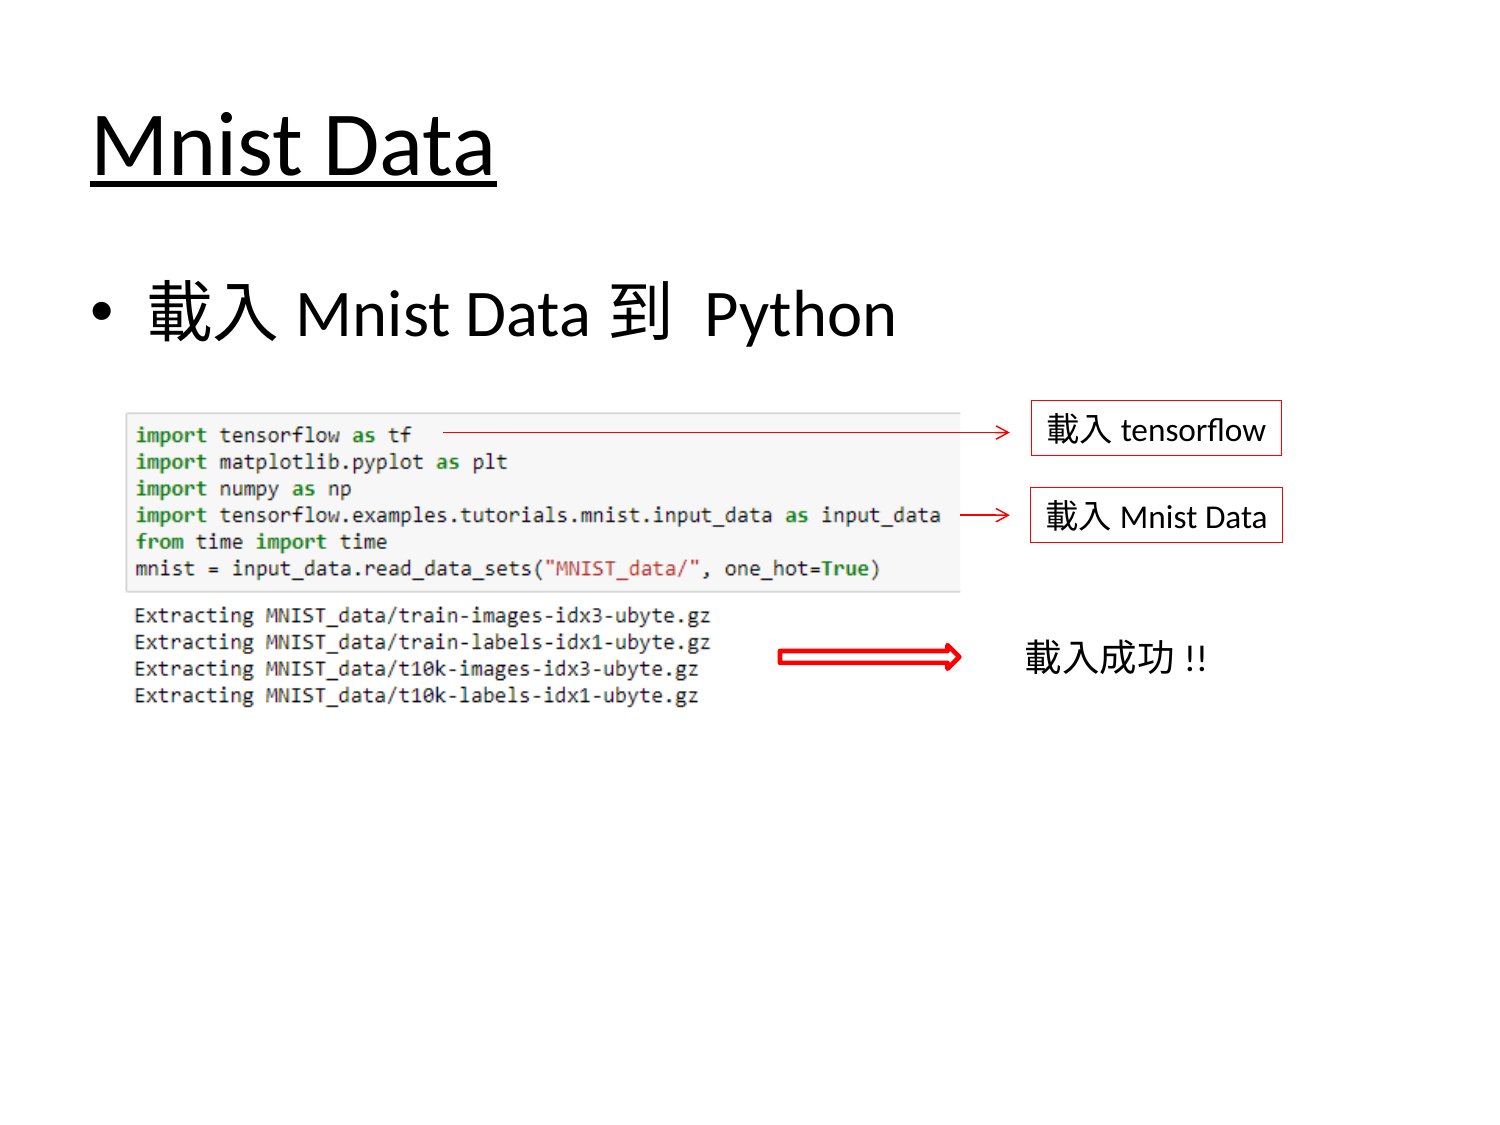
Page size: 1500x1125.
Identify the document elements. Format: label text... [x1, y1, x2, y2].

text_box 載入Mnist Data [1030, 487, 1283, 543]
text_box 載入成功!! [1010, 626, 1224, 687]
picture [118, 408, 961, 713]
list 載入Mnist Data到 Python [75, 262, 1425, 1005]
text_box 載入tensorflow [1031, 400, 1282, 456]
title Mnist Data [75, 45, 1425, 233]
